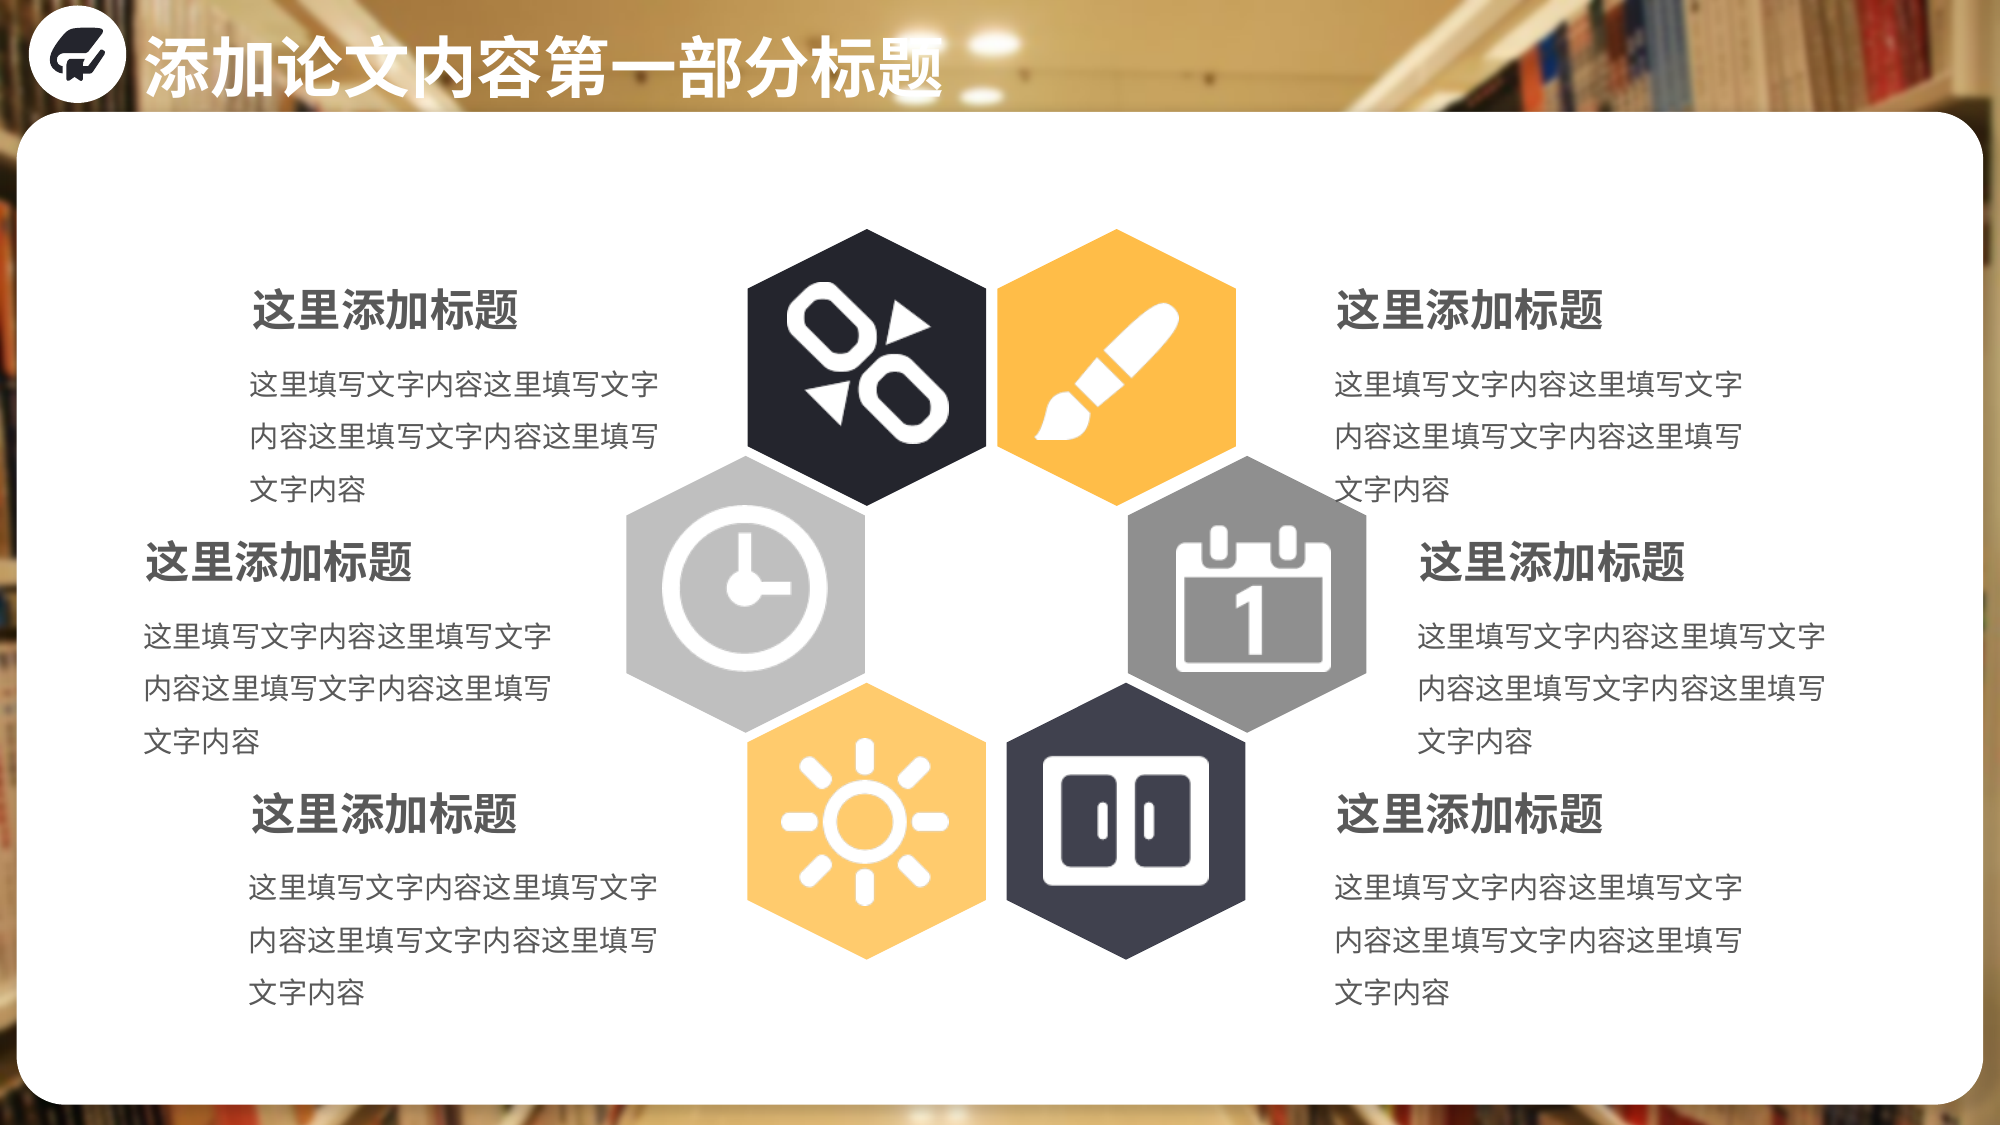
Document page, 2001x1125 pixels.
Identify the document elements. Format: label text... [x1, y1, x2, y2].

text_box 这里添加标题 [236, 778, 694, 847]
picture [787, 282, 949, 444]
text_box [746, 227, 988, 508]
text_box 这里添加标题 [1322, 778, 1779, 847]
picture [781, 738, 949, 906]
text_box 这里添加标题 [131, 526, 588, 595]
text_box 这里填写文字内容这里填写文字内容这里填写文字内容这里填写文字内容 [235, 341, 685, 514]
picture [1043, 738, 1209, 904]
text_box 这里添加标题 [237, 274, 695, 343]
picture [0, 0, 2000, 1125]
text_box [1005, 681, 1247, 961]
text_box 这里填写文字内容这里填写文字内容这里填写文字内容这里填写文字内容 [1319, 341, 1769, 514]
text_box 这里填写文字内容这里填写文字内容这里填写文字内容这里填写文字内容 [128, 593, 578, 766]
text_box 这里添加标题 [1322, 274, 1779, 343]
text_box [996, 227, 1237, 508]
text_box [15, 110, 1985, 1106]
text_box [625, 454, 867, 734]
picture [1176, 517, 1331, 672]
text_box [28, 5, 127, 103]
text_box 这里填写文字内容这里填写文字内容这里填写文字内容这里填写文字内容 [1402, 593, 1852, 766]
text_box [746, 681, 988, 961]
picture [1034, 295, 1179, 440]
text_box 添加论文内容第一部分标题 [128, 0, 1065, 113]
text_box 这里添加标题 [1404, 526, 1862, 595]
text_box 这里填写文字内容这里填写文字内容这里填写文字内容这里填写文字内容 [234, 844, 684, 1017]
text_box [1126, 454, 1368, 734]
text_box 这里填写文字内容这里填写文字内容这里填写文字内容这里填写文字内容 [1319, 844, 1769, 1017]
picture [662, 505, 828, 672]
